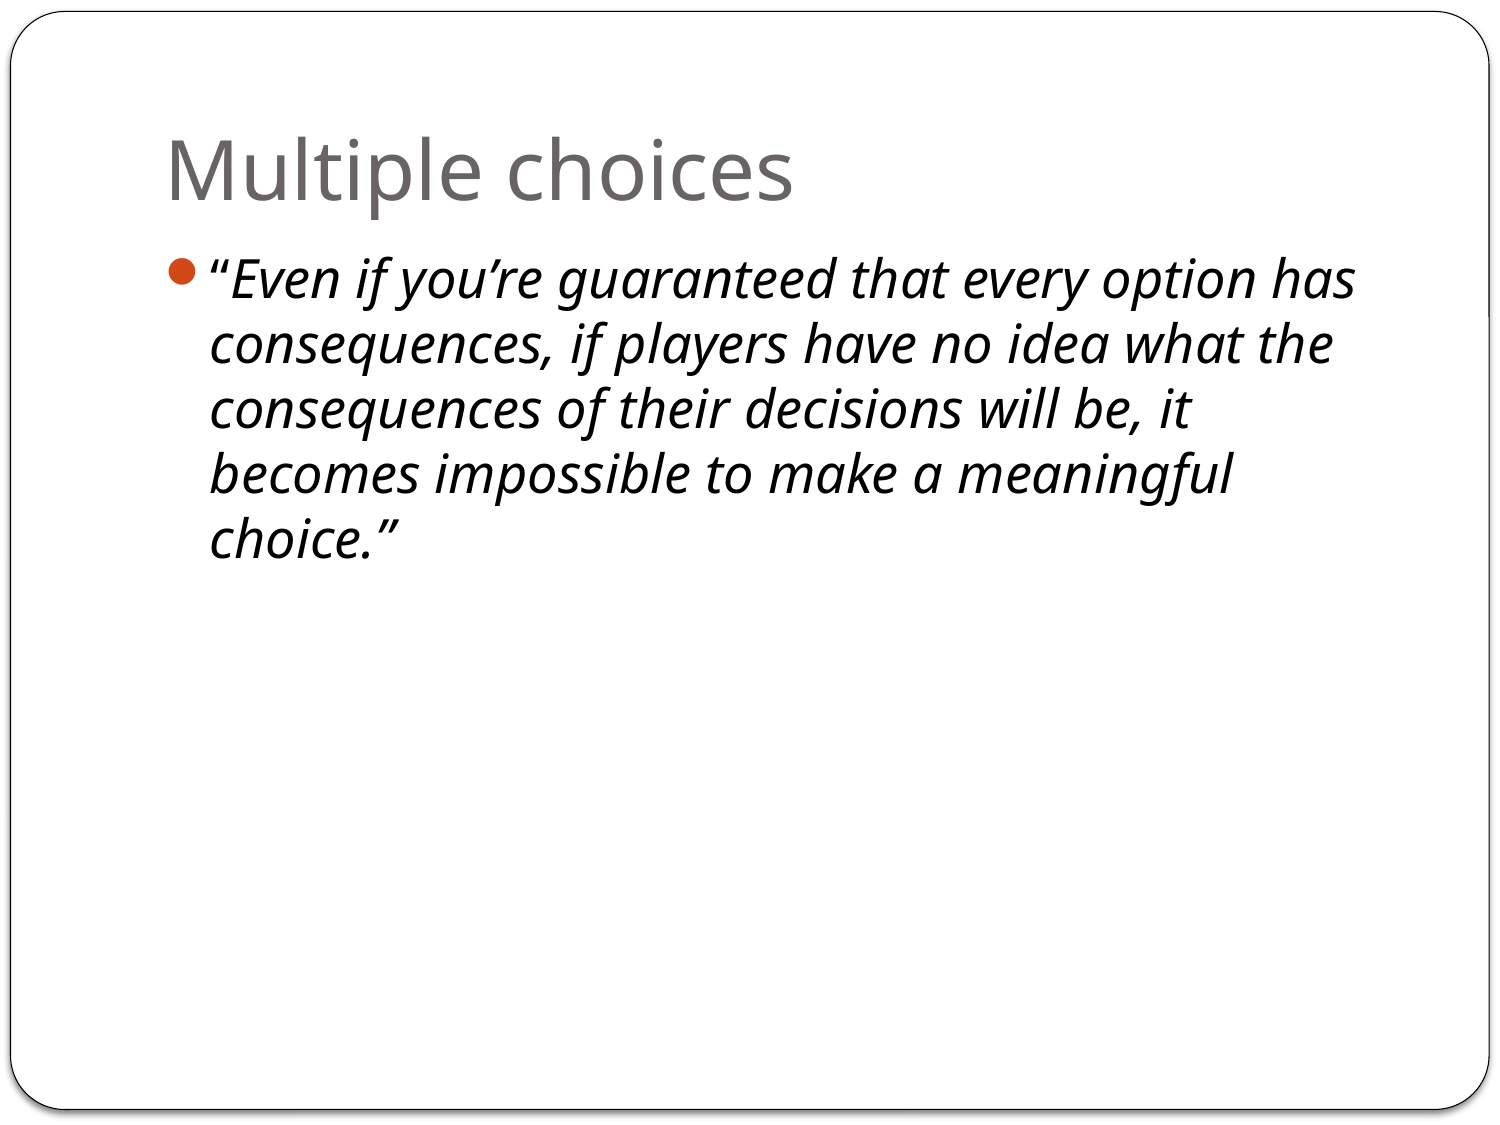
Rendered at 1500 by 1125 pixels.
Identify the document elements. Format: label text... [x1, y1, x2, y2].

title Multiple choices [150, 45, 1425, 233]
list “Even if you’re guaranteed that every option has consequences, if players have no idea what the consequences of their decisions will be, it becomes impossible to make a meaningful choice.” [150, 237, 1425, 988]
